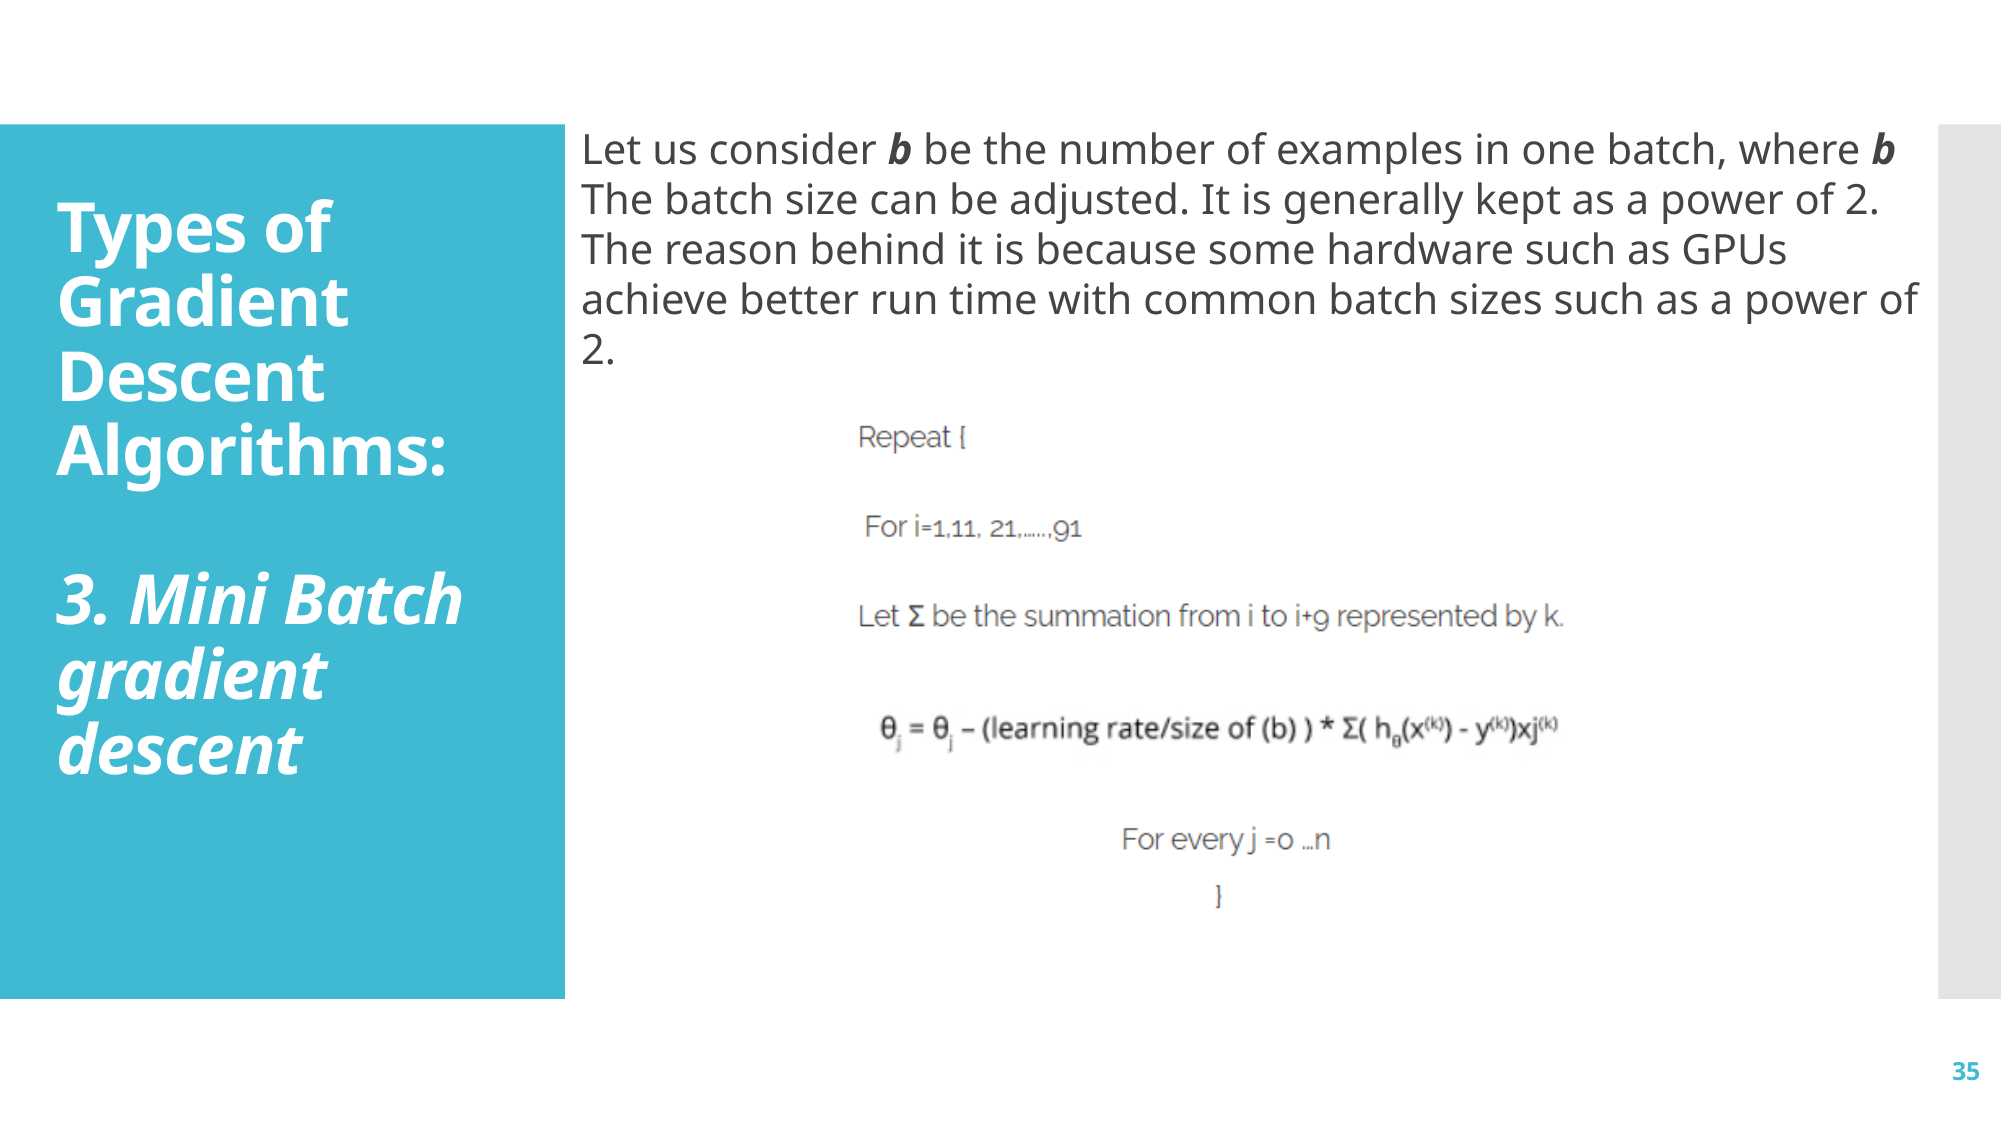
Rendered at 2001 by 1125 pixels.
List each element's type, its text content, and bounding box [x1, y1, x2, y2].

slide_number 35 [1744, 1042, 1996, 1103]
text_box Let us consider b be the number of examples in one batch, where b The batch size can be adjusted. It is generally kept as a power of 2. The reason behind it is because some hardware such as GPUs achieve better run time with common batch sizes such as a power of 2. [566, 115, 1941, 381]
picture [692, 397, 1661, 937]
title Types of Gradient Descent Algorithms: 3. Mini Batch gradient descent [41, 184, 525, 940]
